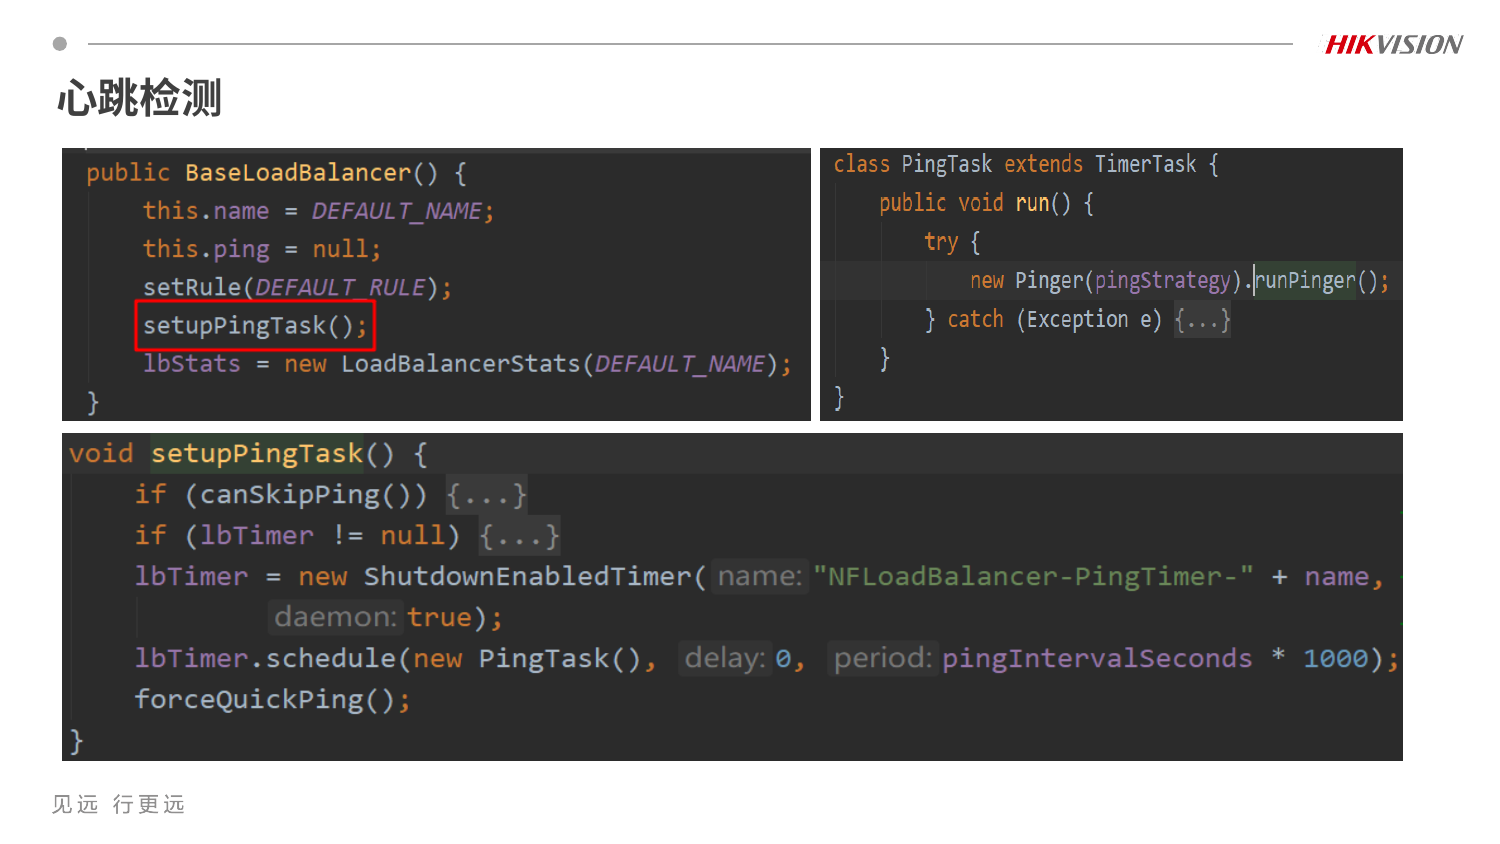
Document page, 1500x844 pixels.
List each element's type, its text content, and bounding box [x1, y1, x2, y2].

title 心跳检测 [41, 63, 1034, 123]
picture [62, 148, 811, 421]
picture [1316, 34, 1464, 54]
picture [62, 433, 1403, 761]
picture [820, 148, 1403, 421]
